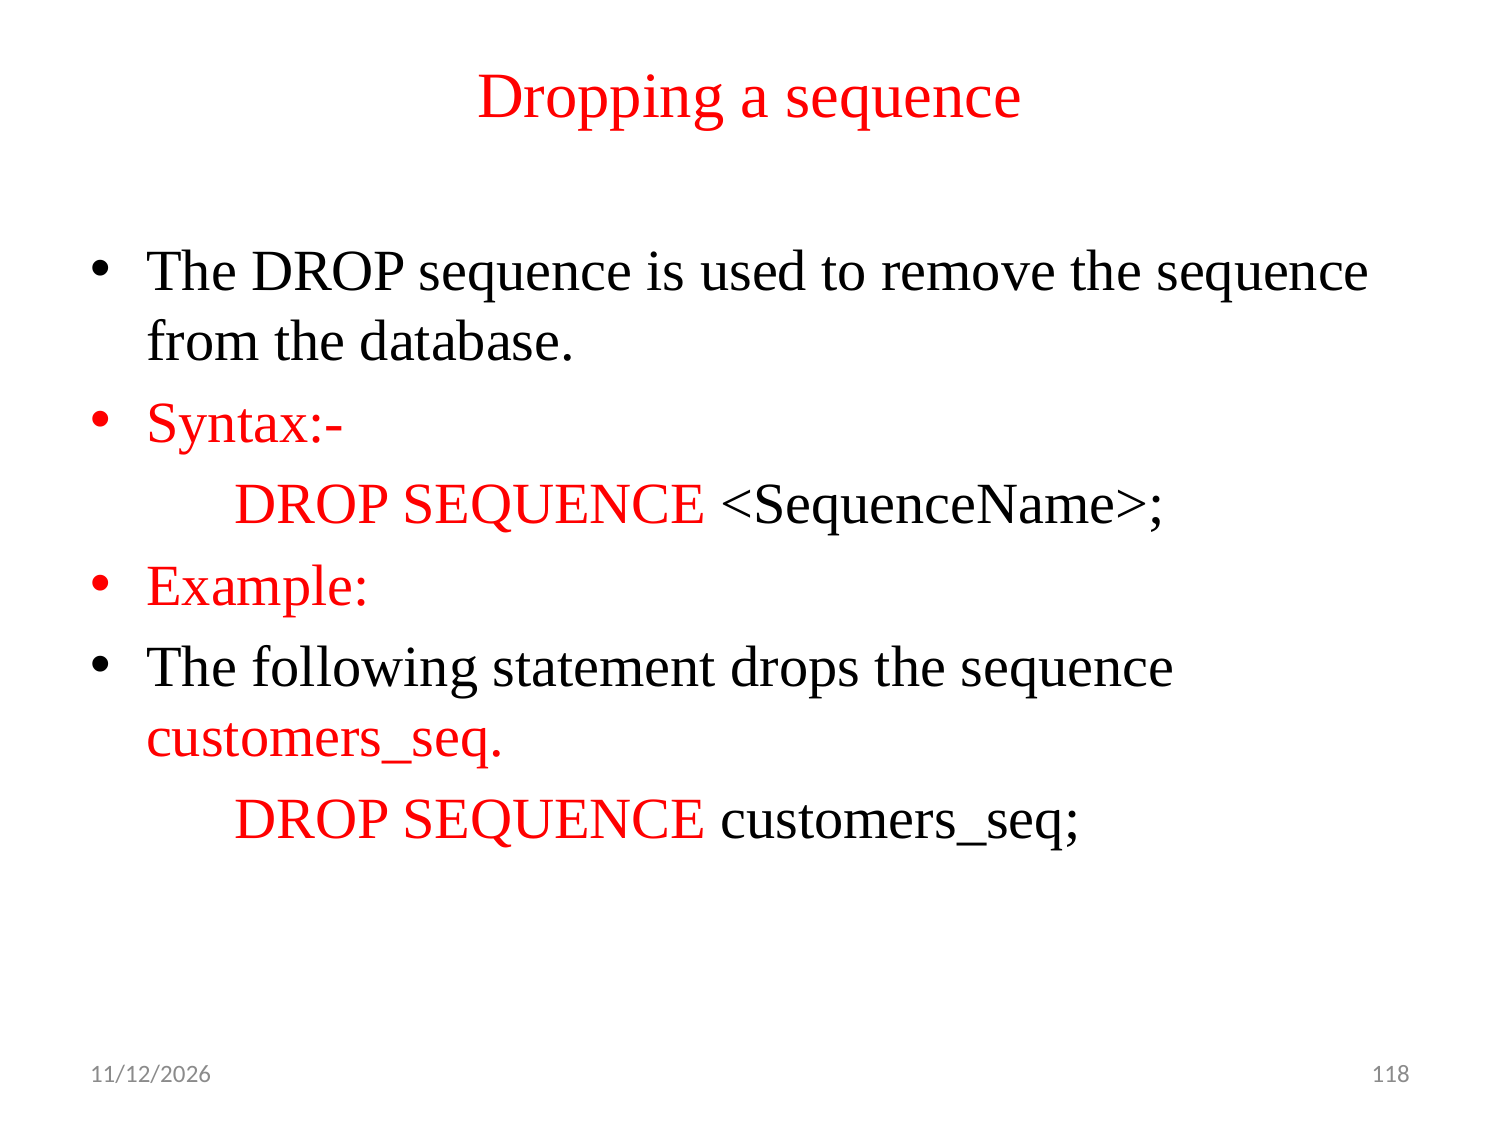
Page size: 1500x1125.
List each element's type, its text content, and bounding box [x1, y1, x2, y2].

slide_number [75, 1042, 425, 1103]
title Dropping a sequence [75, 45, 1425, 138]
list The DROP sequence is used to remove the sequence from the database. Syntax:- DROP SEQUENCE <SequenceName>; Example: The following statement drops the sequence customers_seq. DROP SEQUENCE customers_seq; [75, 224, 1425, 1050]
slide_number 118 [1074, 1042, 1425, 1103]
